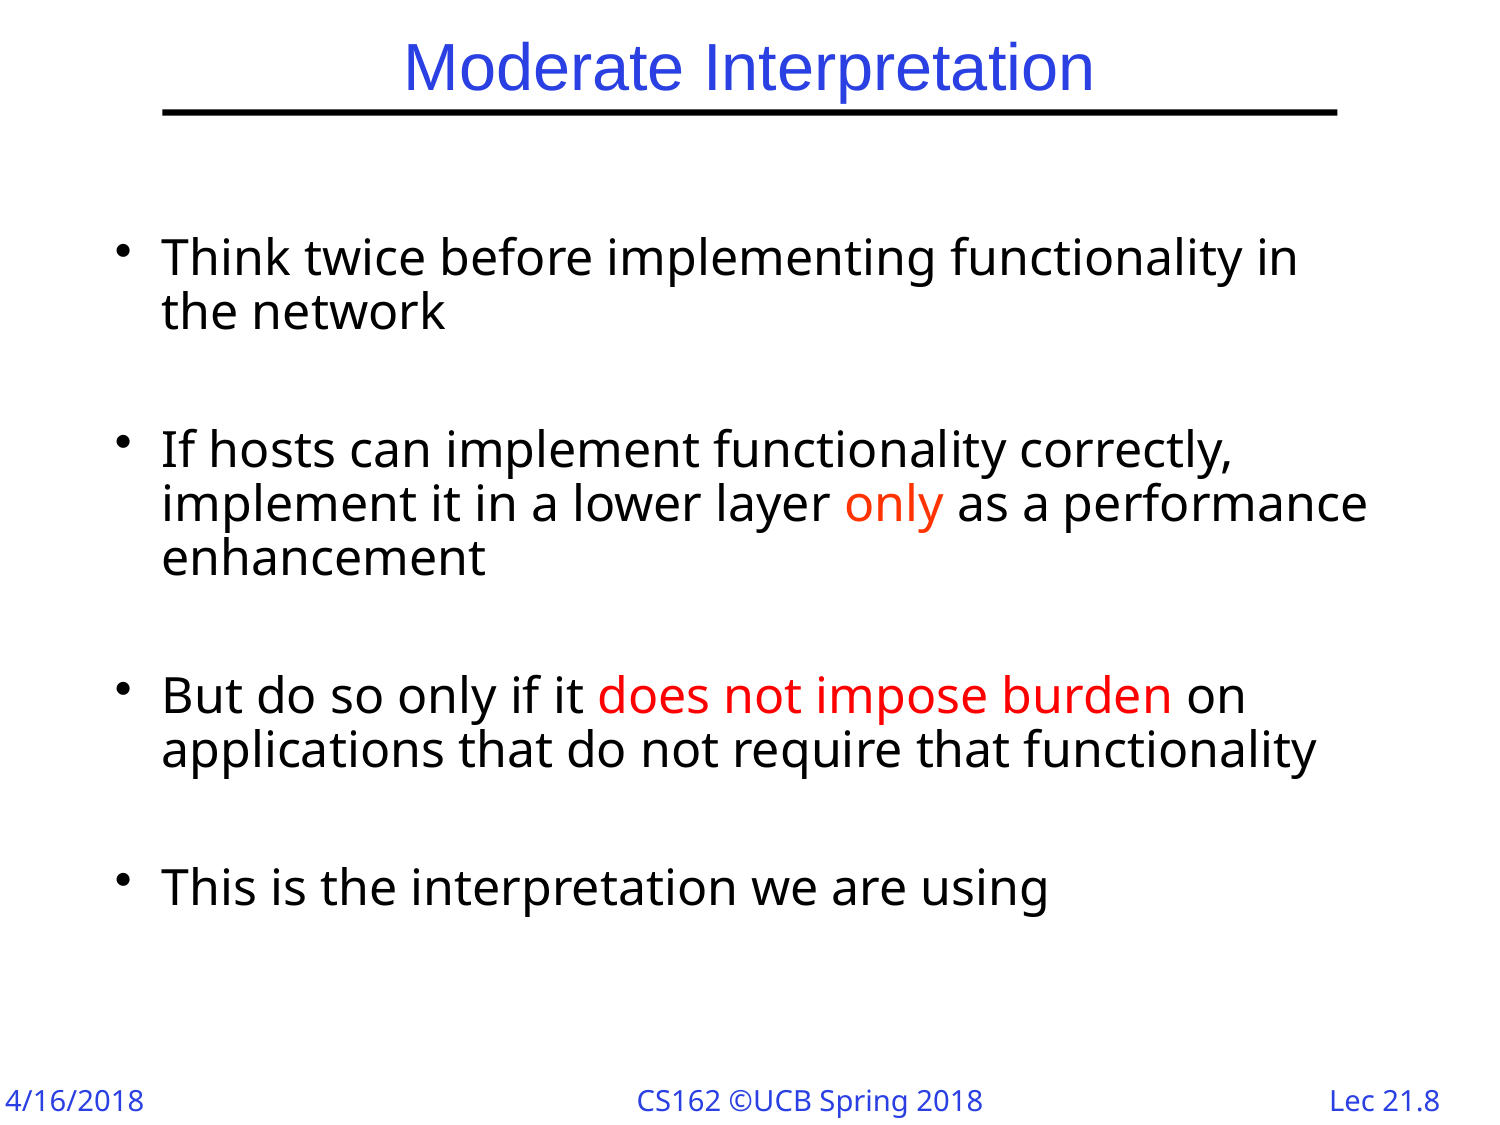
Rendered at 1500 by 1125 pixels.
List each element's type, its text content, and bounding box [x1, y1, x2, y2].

title Moderate Interpretation [162, 24, 1338, 113]
list Think twice before implementing functionality in the network If hosts can implement functionality correctly, implement it in a lower layer only as a performance enhancement But do so only if it does not impose burden on applications that do not require that functionality This is the interpretation we are using [99, 149, 1400, 988]
